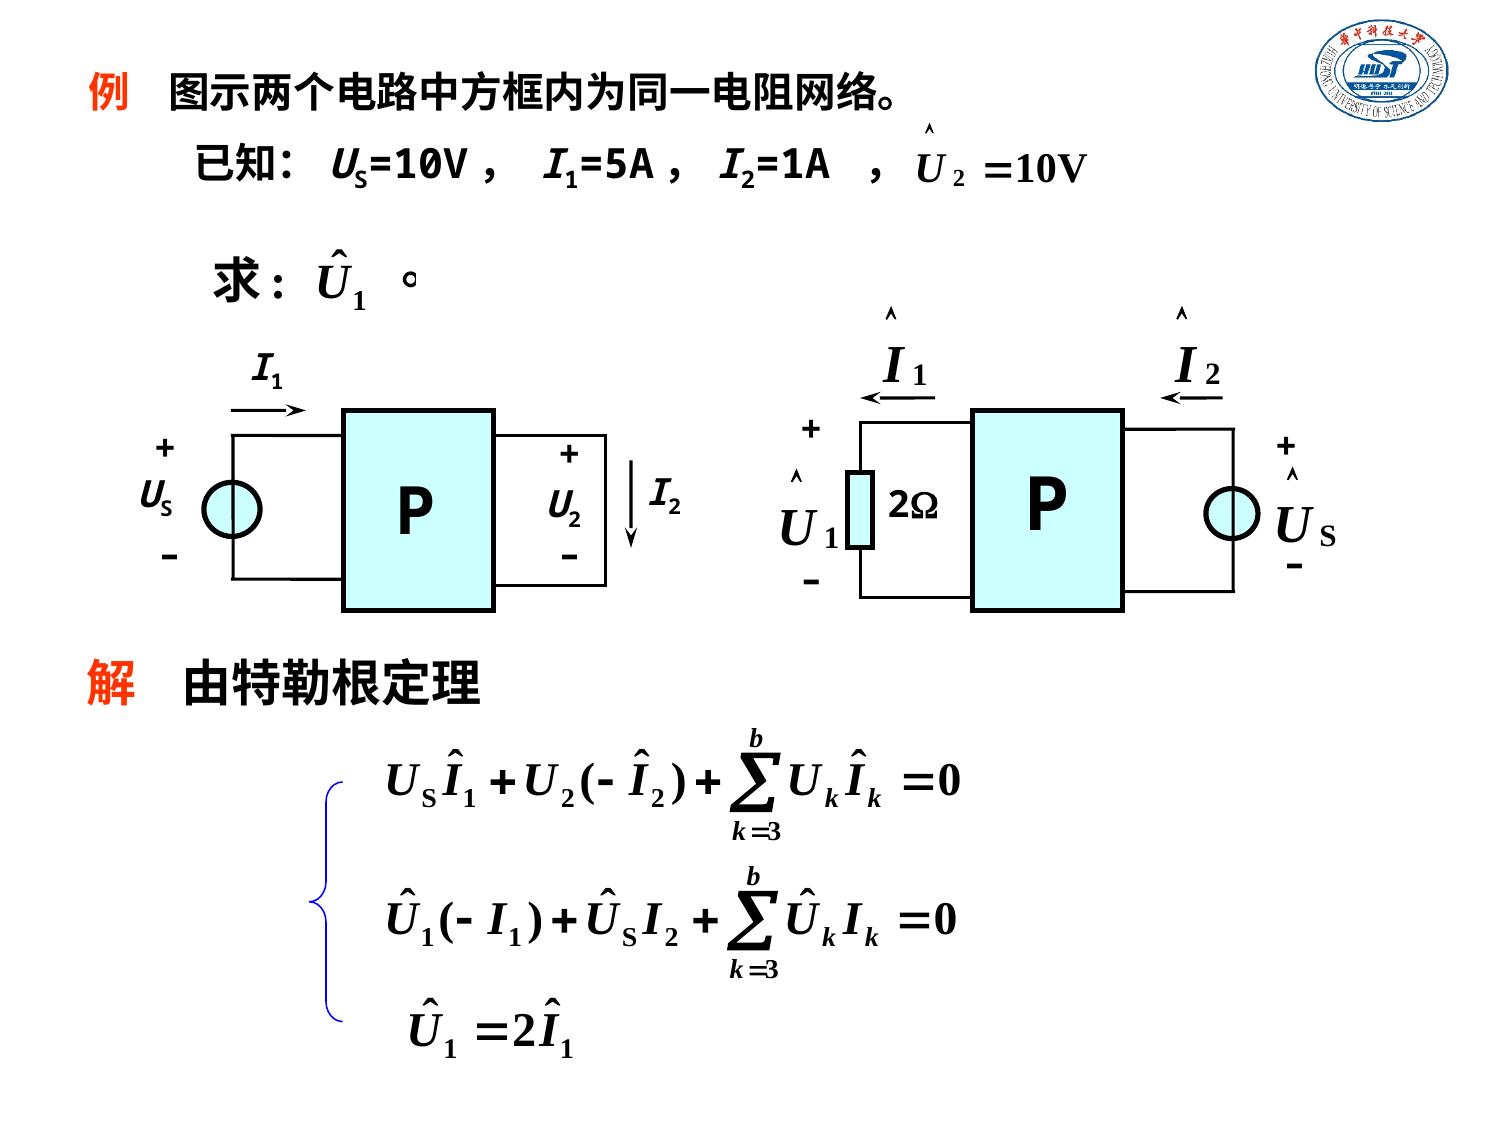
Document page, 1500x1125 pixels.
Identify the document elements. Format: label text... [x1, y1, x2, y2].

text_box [73, 58, 1412, 623]
text_box [309, 781, 343, 1022]
picture [1305, 13, 1459, 125]
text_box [379, 716, 979, 990]
text_box 解 由特勒根定理 [71, 644, 575, 719]
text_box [401, 989, 584, 1067]
